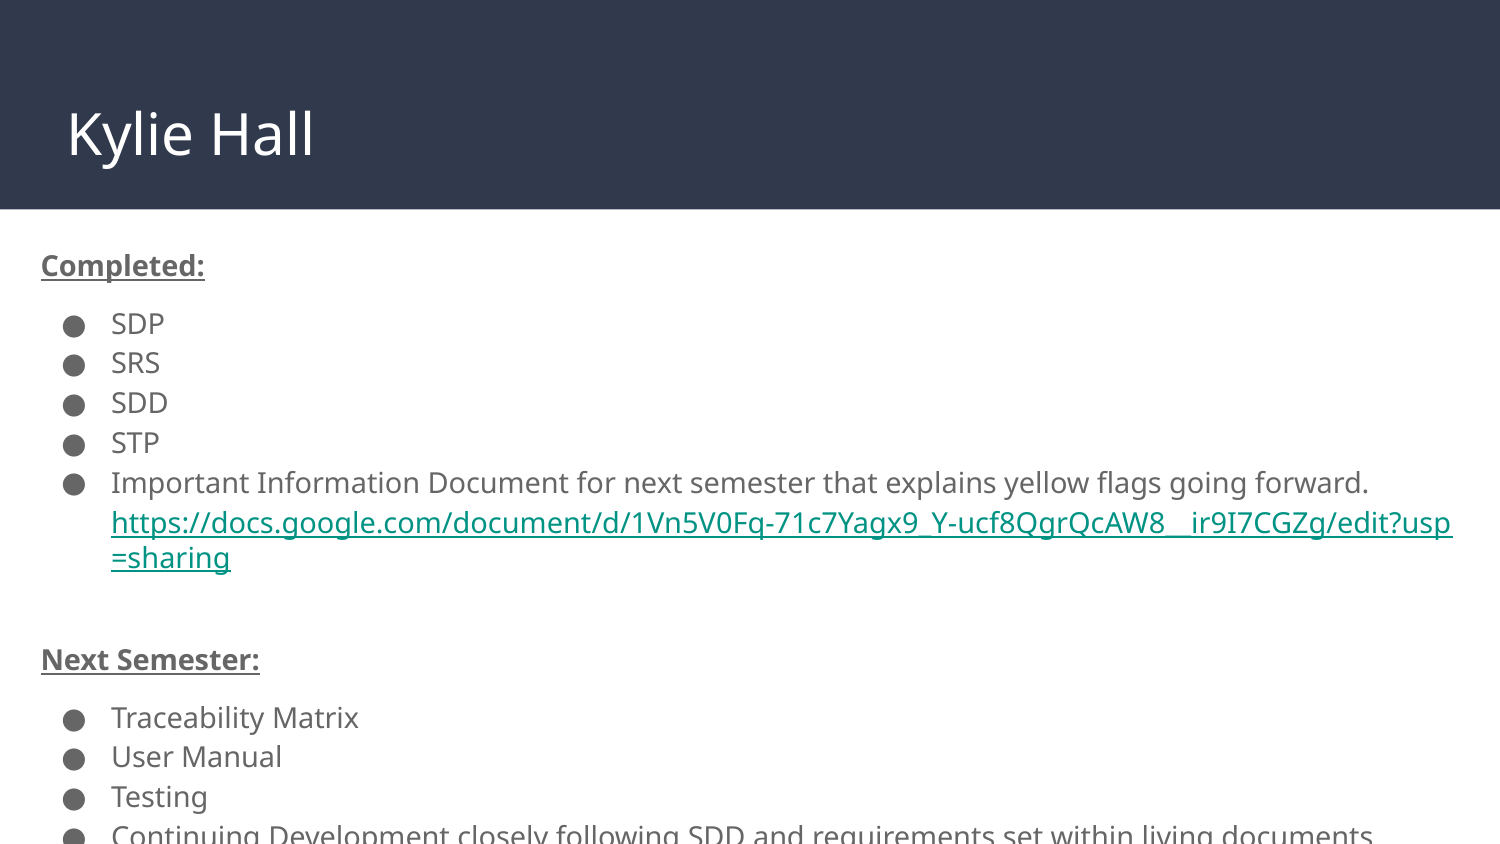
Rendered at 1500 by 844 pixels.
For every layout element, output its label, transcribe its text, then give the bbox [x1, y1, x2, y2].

list Completed: SDP SRS SDD STP Important Information Document for next semester that explains yellow flags going forward. https://docs.google.com/document/d/1Vn5V0Fq-71c7Yagx9_Y-ucf8QgrQcAW8__ir9I7CGZg/edit?usp=sharing Next Semester: Traceability Matrix User Manual Testing Continuing Development closely following SDD and requirements set within living documents [25, 227, 1475, 844]
title Kylie Hall [51, 82, 1449, 185]
